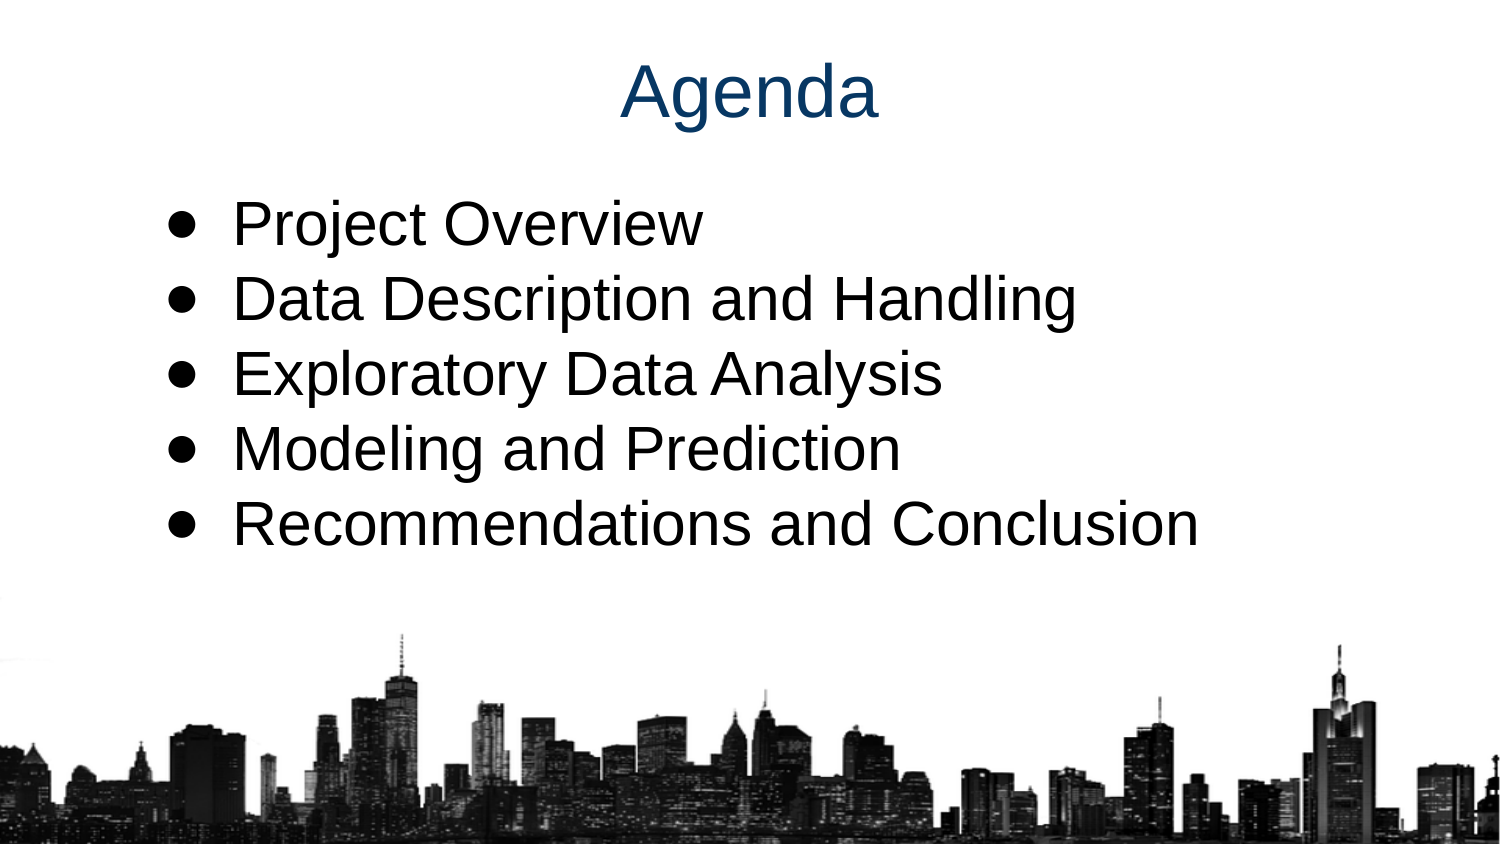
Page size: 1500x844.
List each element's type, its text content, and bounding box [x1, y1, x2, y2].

text_box Project Overview Data Description and Handling Exploratory Data Analysis Modeling and Prediction Recommendations and Conclusion [142, 168, 1388, 631]
subtitle Agenda [51, 27, 1449, 158]
picture [0, 0, 1500, 844]
